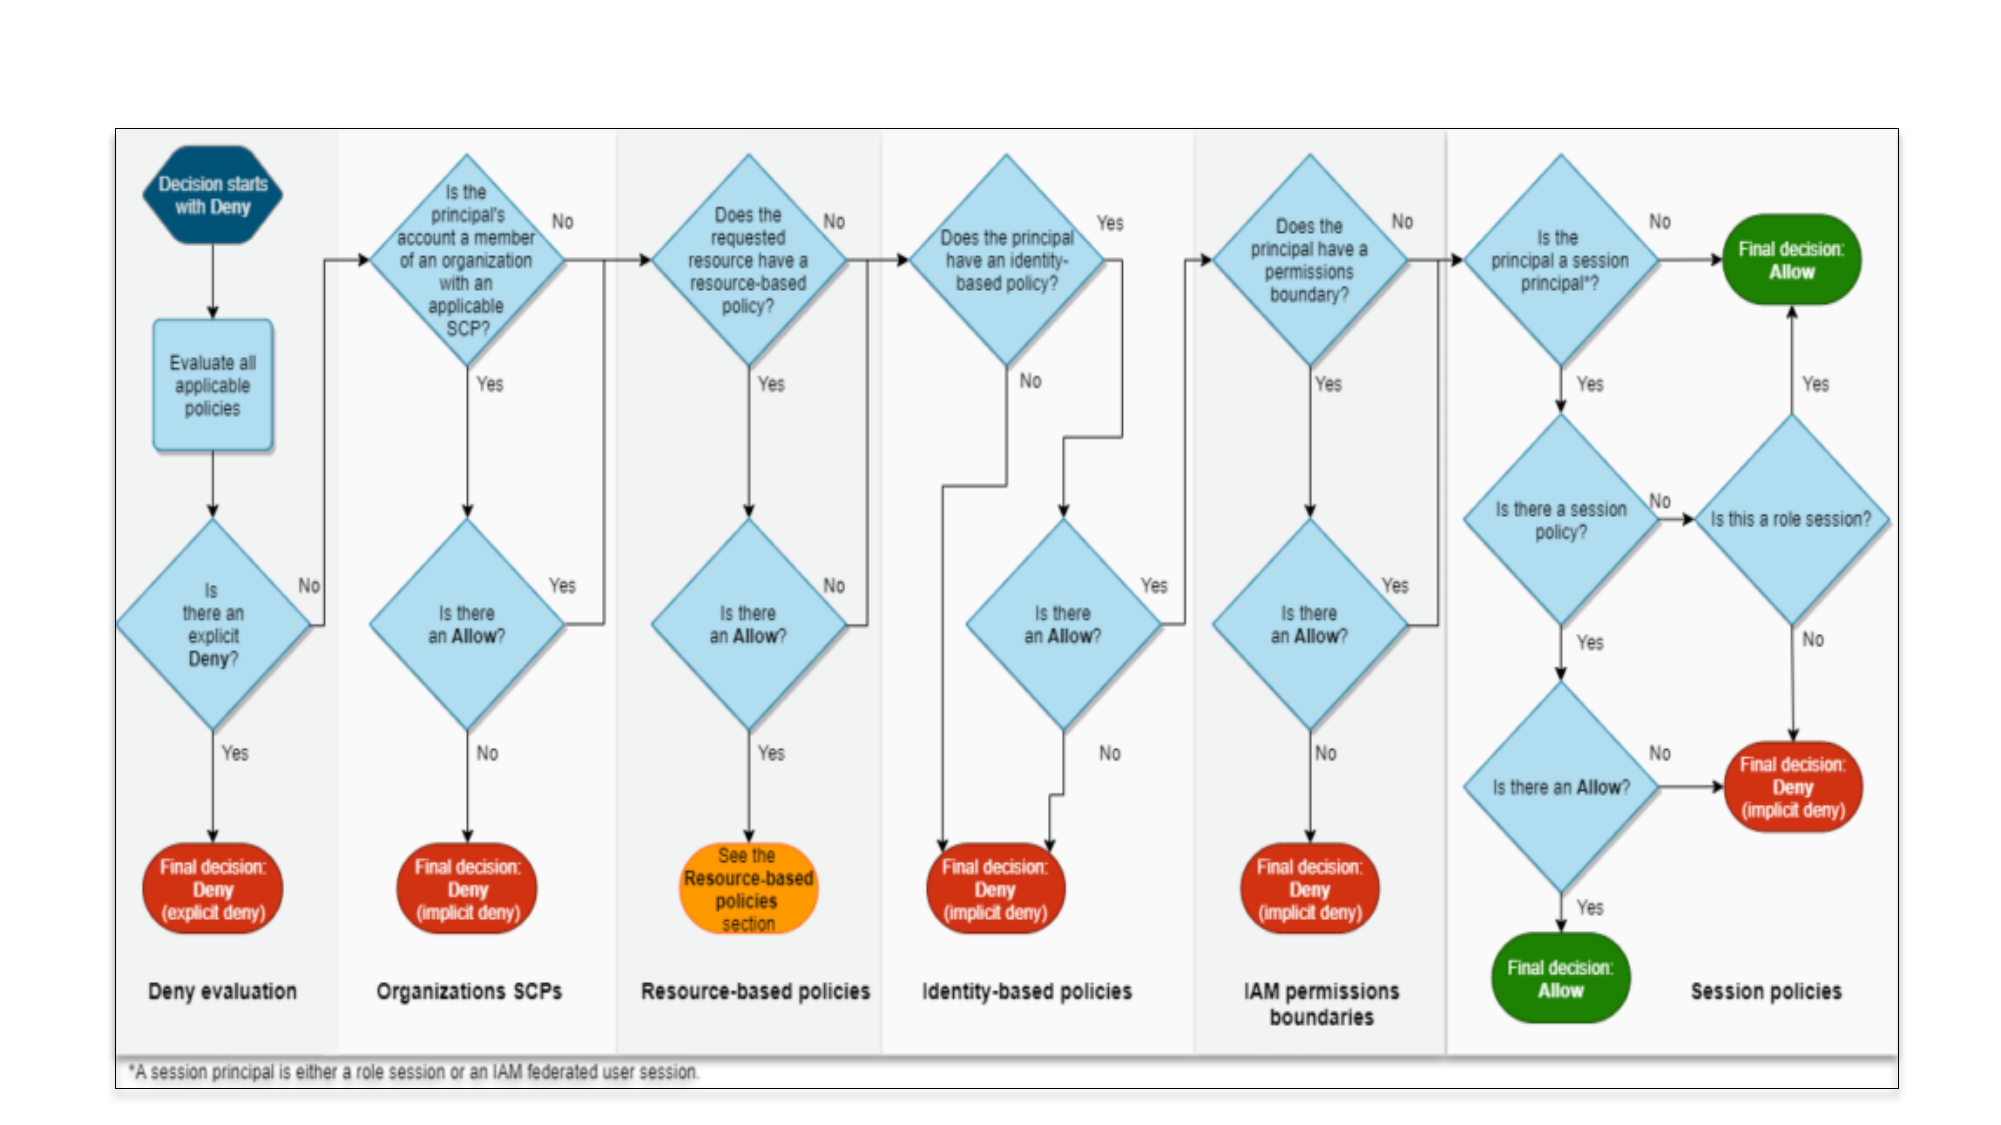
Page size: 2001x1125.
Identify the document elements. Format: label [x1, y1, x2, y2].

list [115, 128, 1899, 1089]
